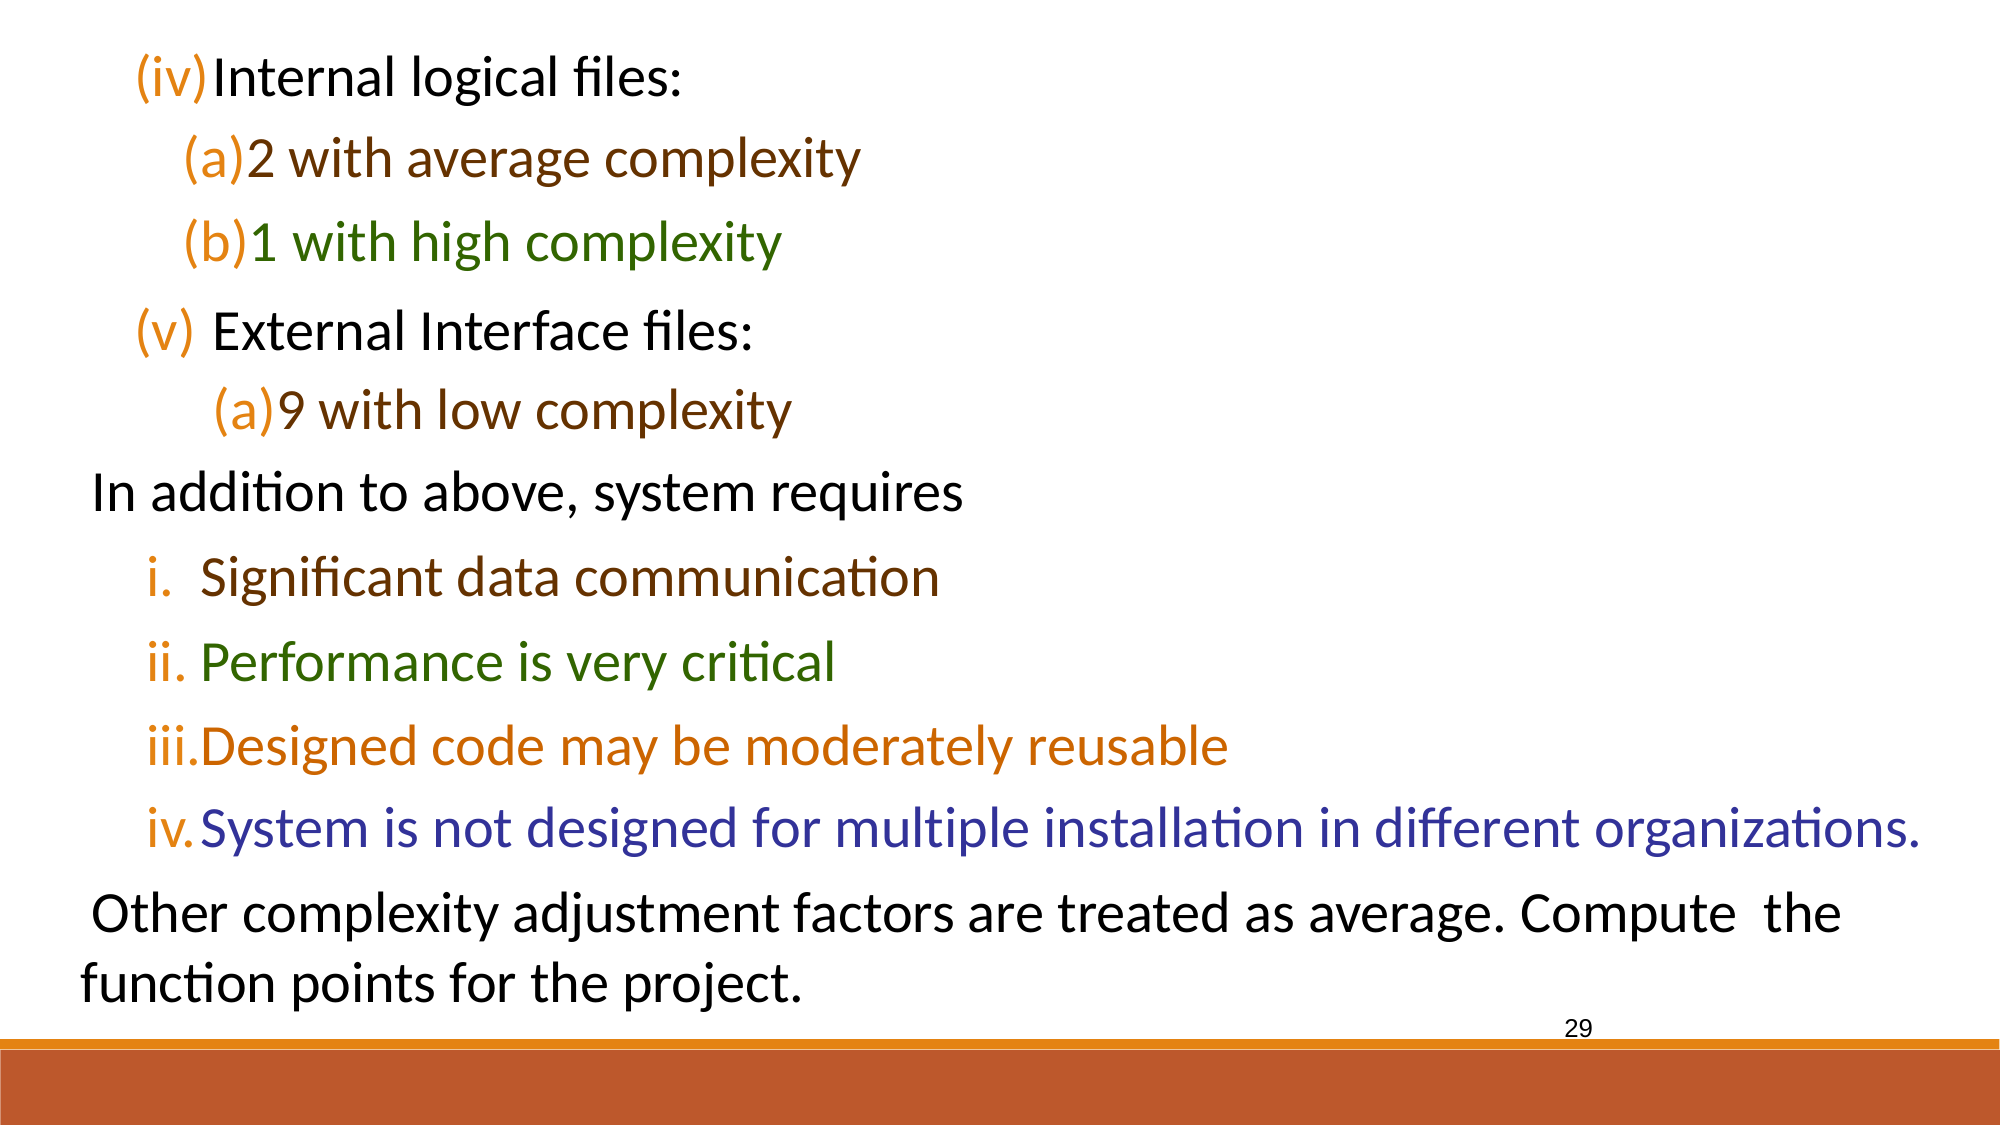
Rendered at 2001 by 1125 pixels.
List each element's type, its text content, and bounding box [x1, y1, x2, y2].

list Internal logical files: 2 with average complexity 1 with high complexity External Interface files: 9 with low complexity In addition to above, system requires Significant data communication Performance is very critical Designed code may be moderately reusable System is not designed for multiple installation in different organizations. Other complexity adjustment factors are treated as average. Compute the function points for the project. [78, 30, 2000, 1015]
text_box 29 [1558, 1016, 1599, 1044]
